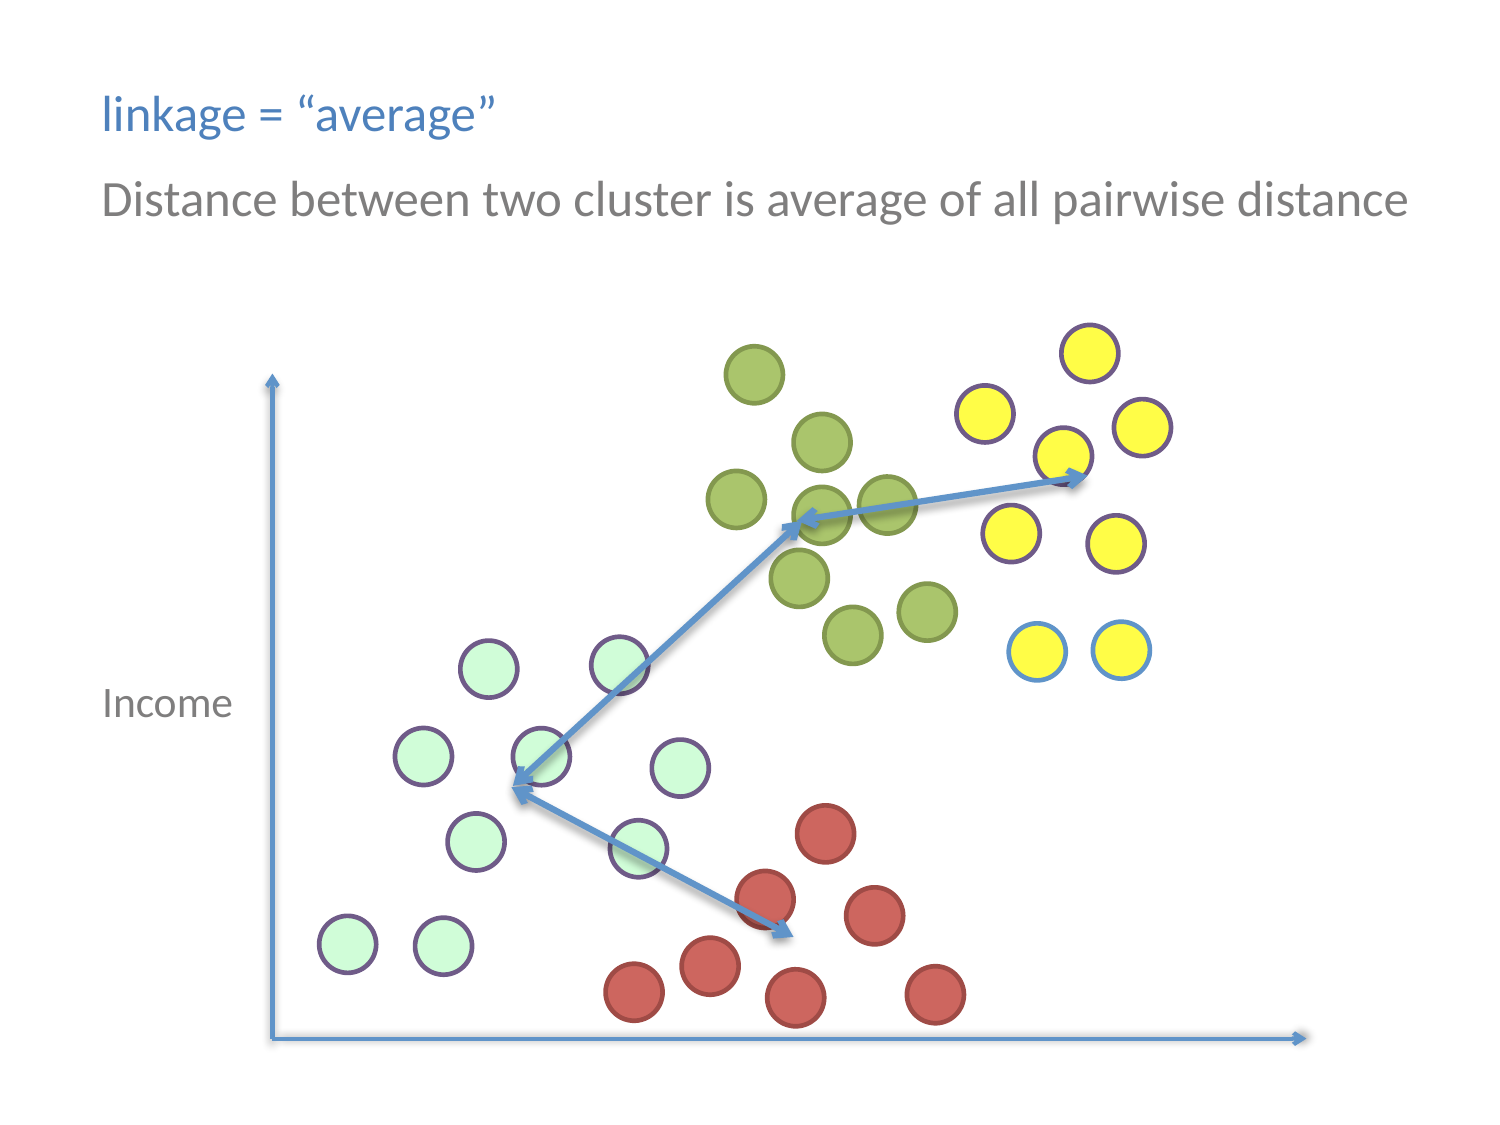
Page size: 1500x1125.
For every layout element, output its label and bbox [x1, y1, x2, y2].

text_box [99, 163, 1450, 235]
text_box [99, 680, 263, 735]
text_box [99, 87, 1450, 150]
text_box [272, 324, 1307, 1039]
